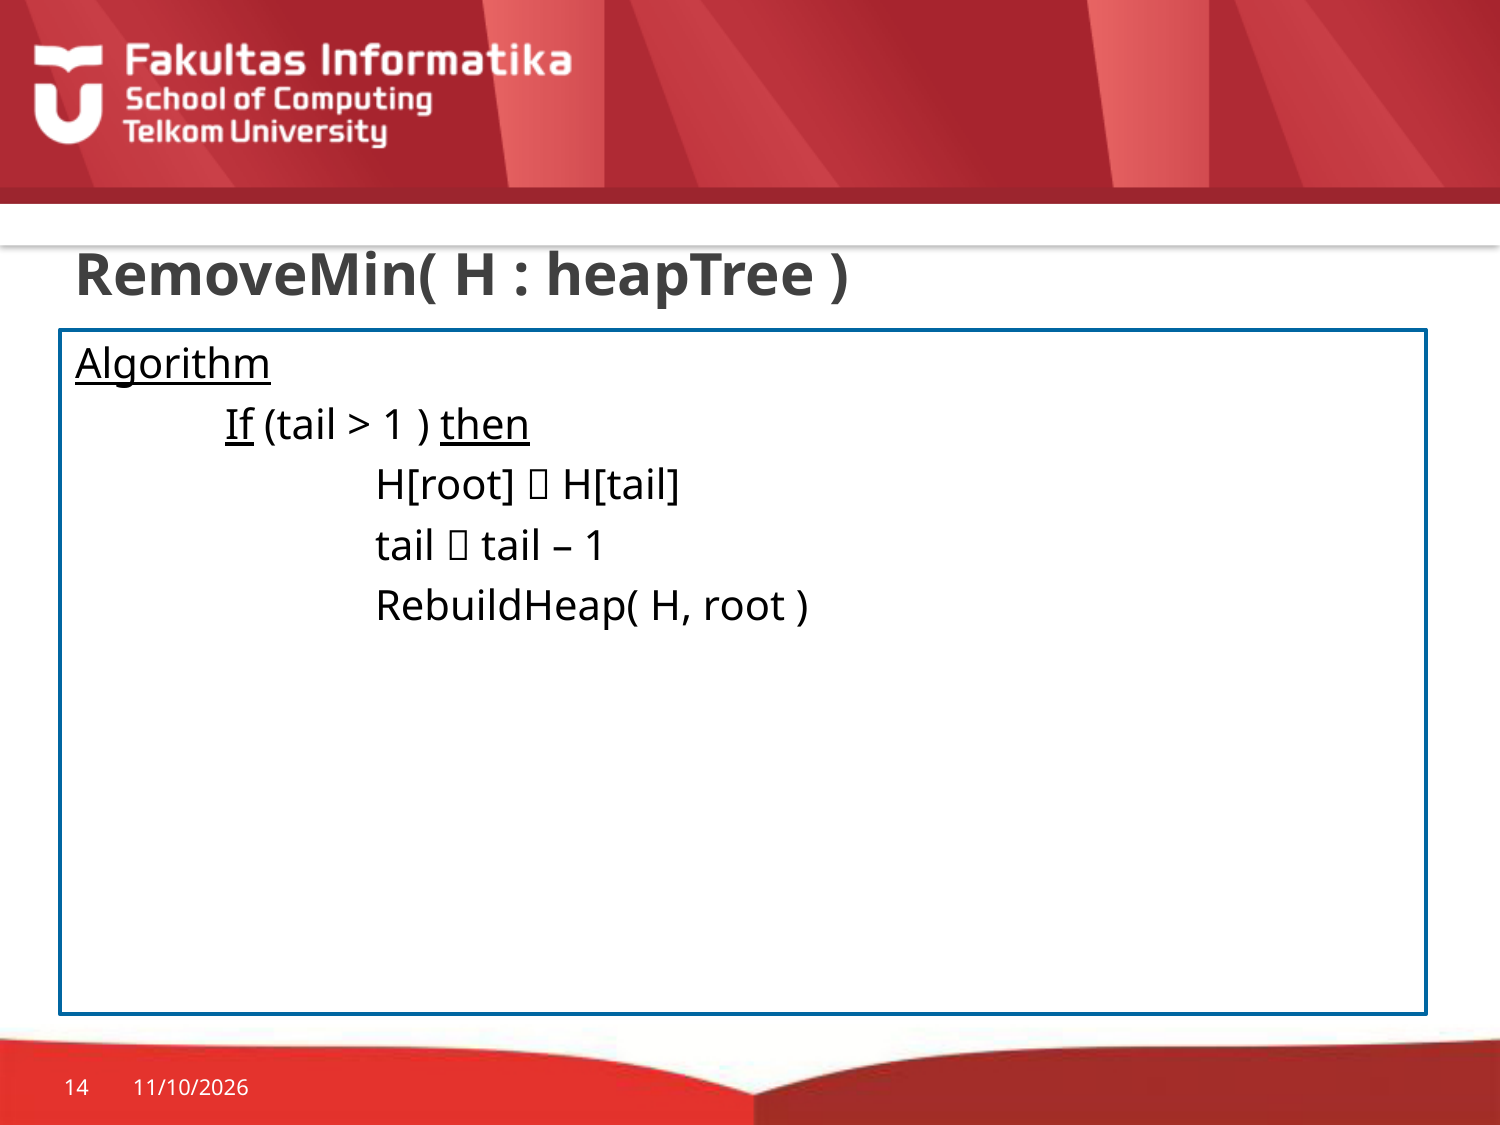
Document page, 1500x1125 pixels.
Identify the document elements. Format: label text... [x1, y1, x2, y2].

list Algorithm If (tail > 1 ) then H[root]  H[tail] tail  tail – 1 RebuildHeap( H, root ) [58, 328, 1428, 1016]
title RemoveMin( H : heapTree ) [59, 219, 1426, 325]
slide_number 14 [63, 1058, 123, 1119]
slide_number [132, 1058, 403, 1119]
picture [0, 0, 1500, 203]
picture [0, 1024, 1500, 1125]
